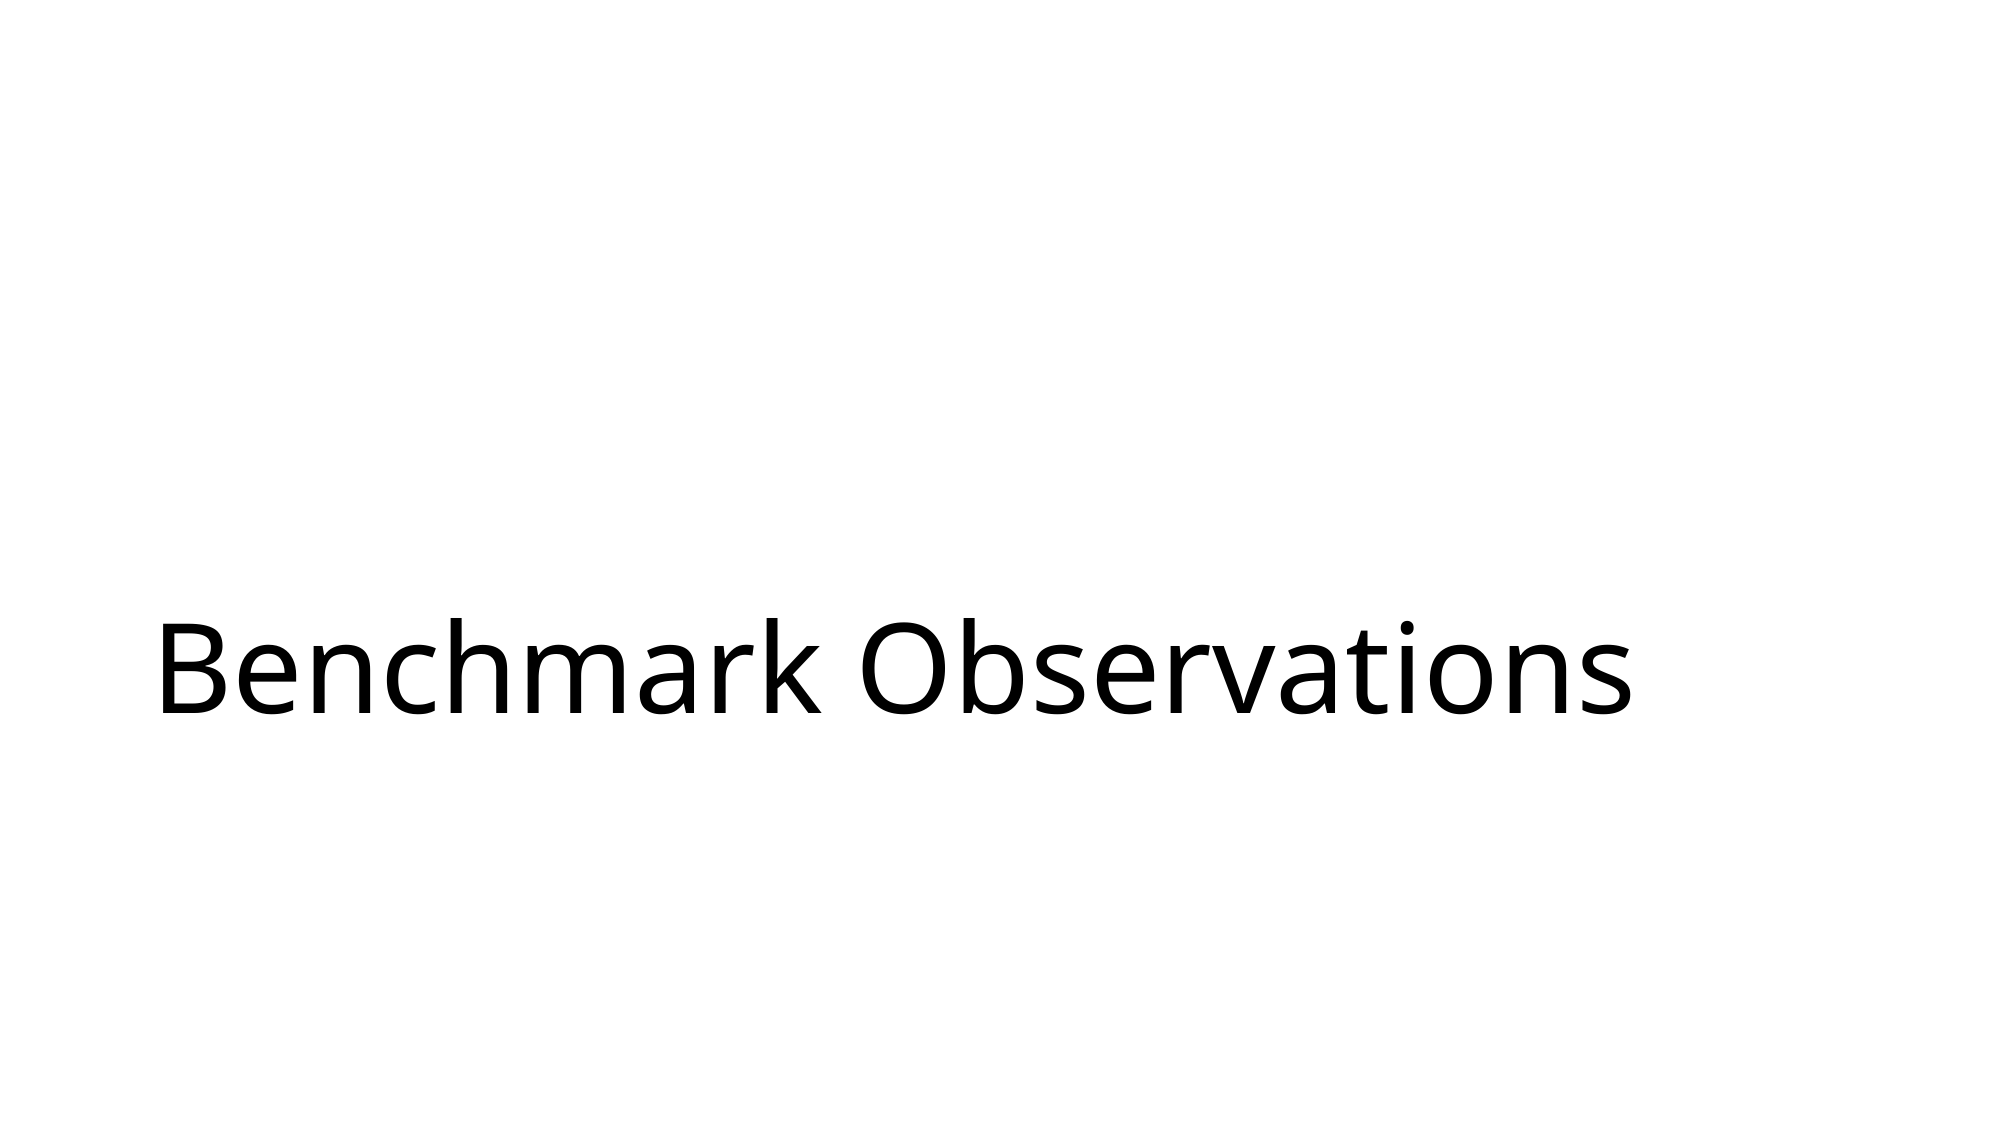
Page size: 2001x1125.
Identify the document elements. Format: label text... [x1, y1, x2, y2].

title Benchmark Observations [136, 280, 1862, 749]
